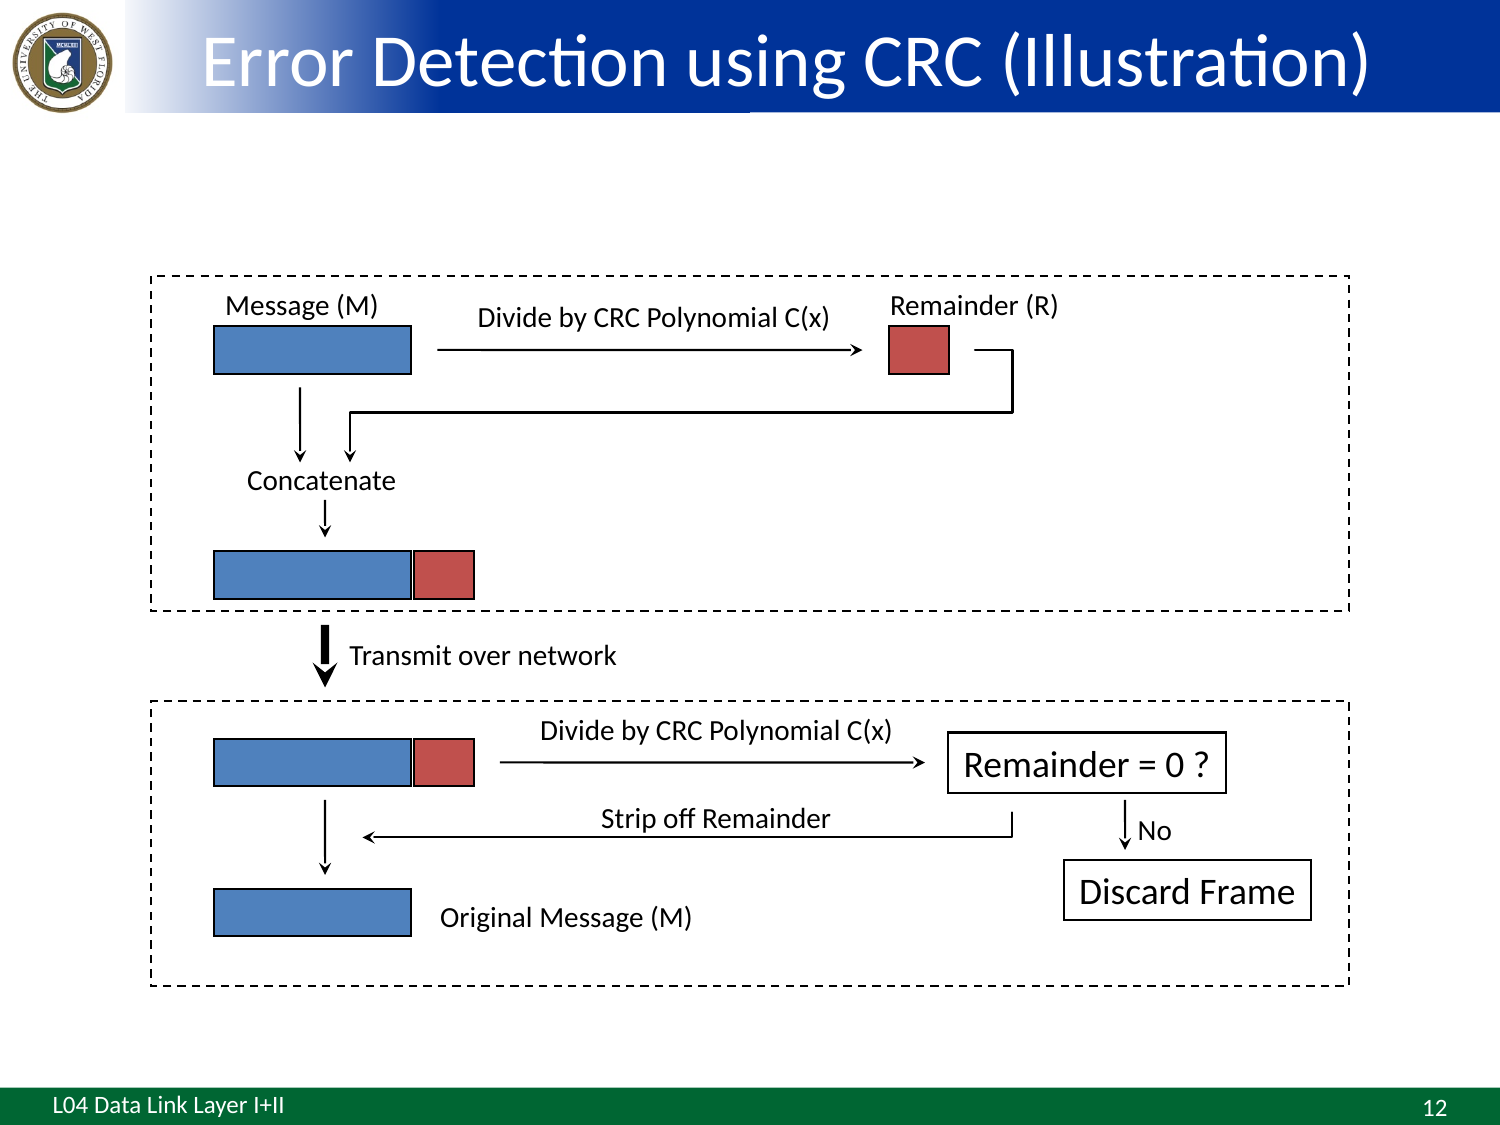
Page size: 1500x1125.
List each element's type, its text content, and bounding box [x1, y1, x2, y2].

slide_number L04 Data Link Layer I+II [37, 1081, 417, 1125]
text_box [151, 701, 1349, 987]
title Error Detection using CRC (Illustration) [112, 0, 1463, 113]
text_box [151, 275, 1349, 612]
slide_number 12 [1112, 1087, 1463, 1125]
picture [0, 0, 125, 125]
text_box [318, 675, 332, 688]
text_box Transmit over network [334, 628, 633, 679]
